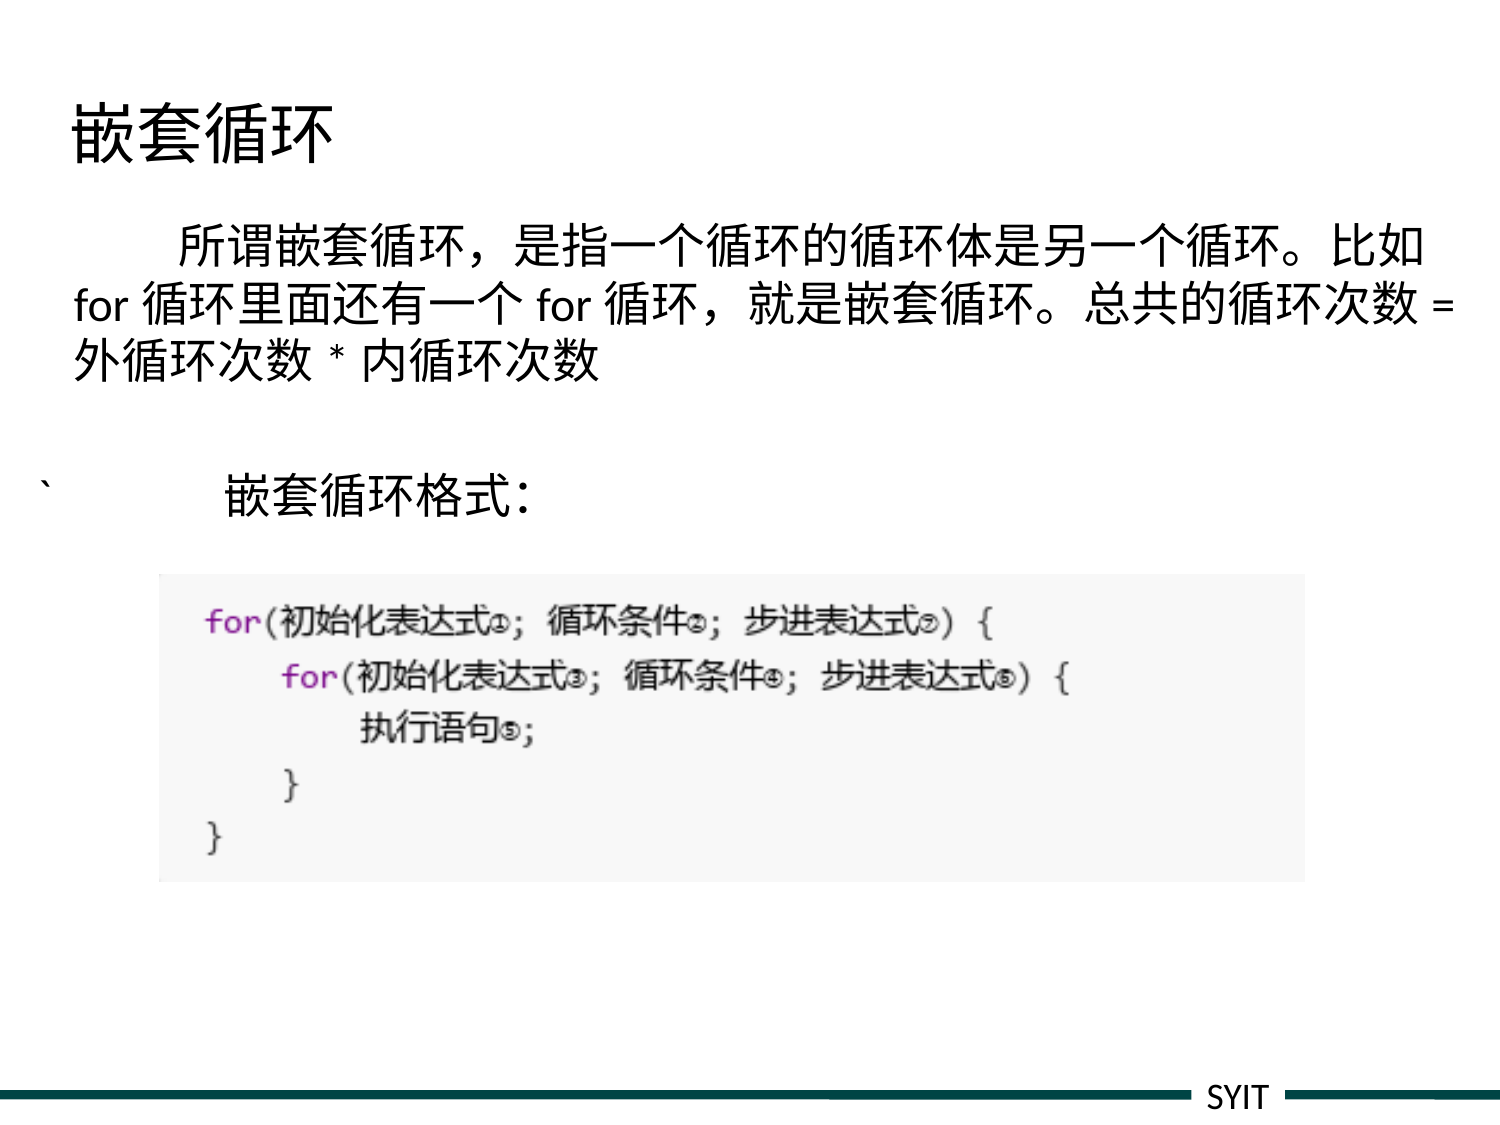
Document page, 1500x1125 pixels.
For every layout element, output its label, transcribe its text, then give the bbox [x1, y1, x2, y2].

title 嵌套循环 [54, 59, 1042, 205]
picture [159, 574, 1305, 882]
text_box SYIT [1191, 1064, 1285, 1124]
subtitle 所谓嵌套循环，是指一个循环的循环体是另一个循环。比如for循环里面还有一个for循环，就是嵌套循环。总共的循环次数=外循环次数*内循环次数 ` 嵌套循环格式： [11, 208, 1483, 1035]
